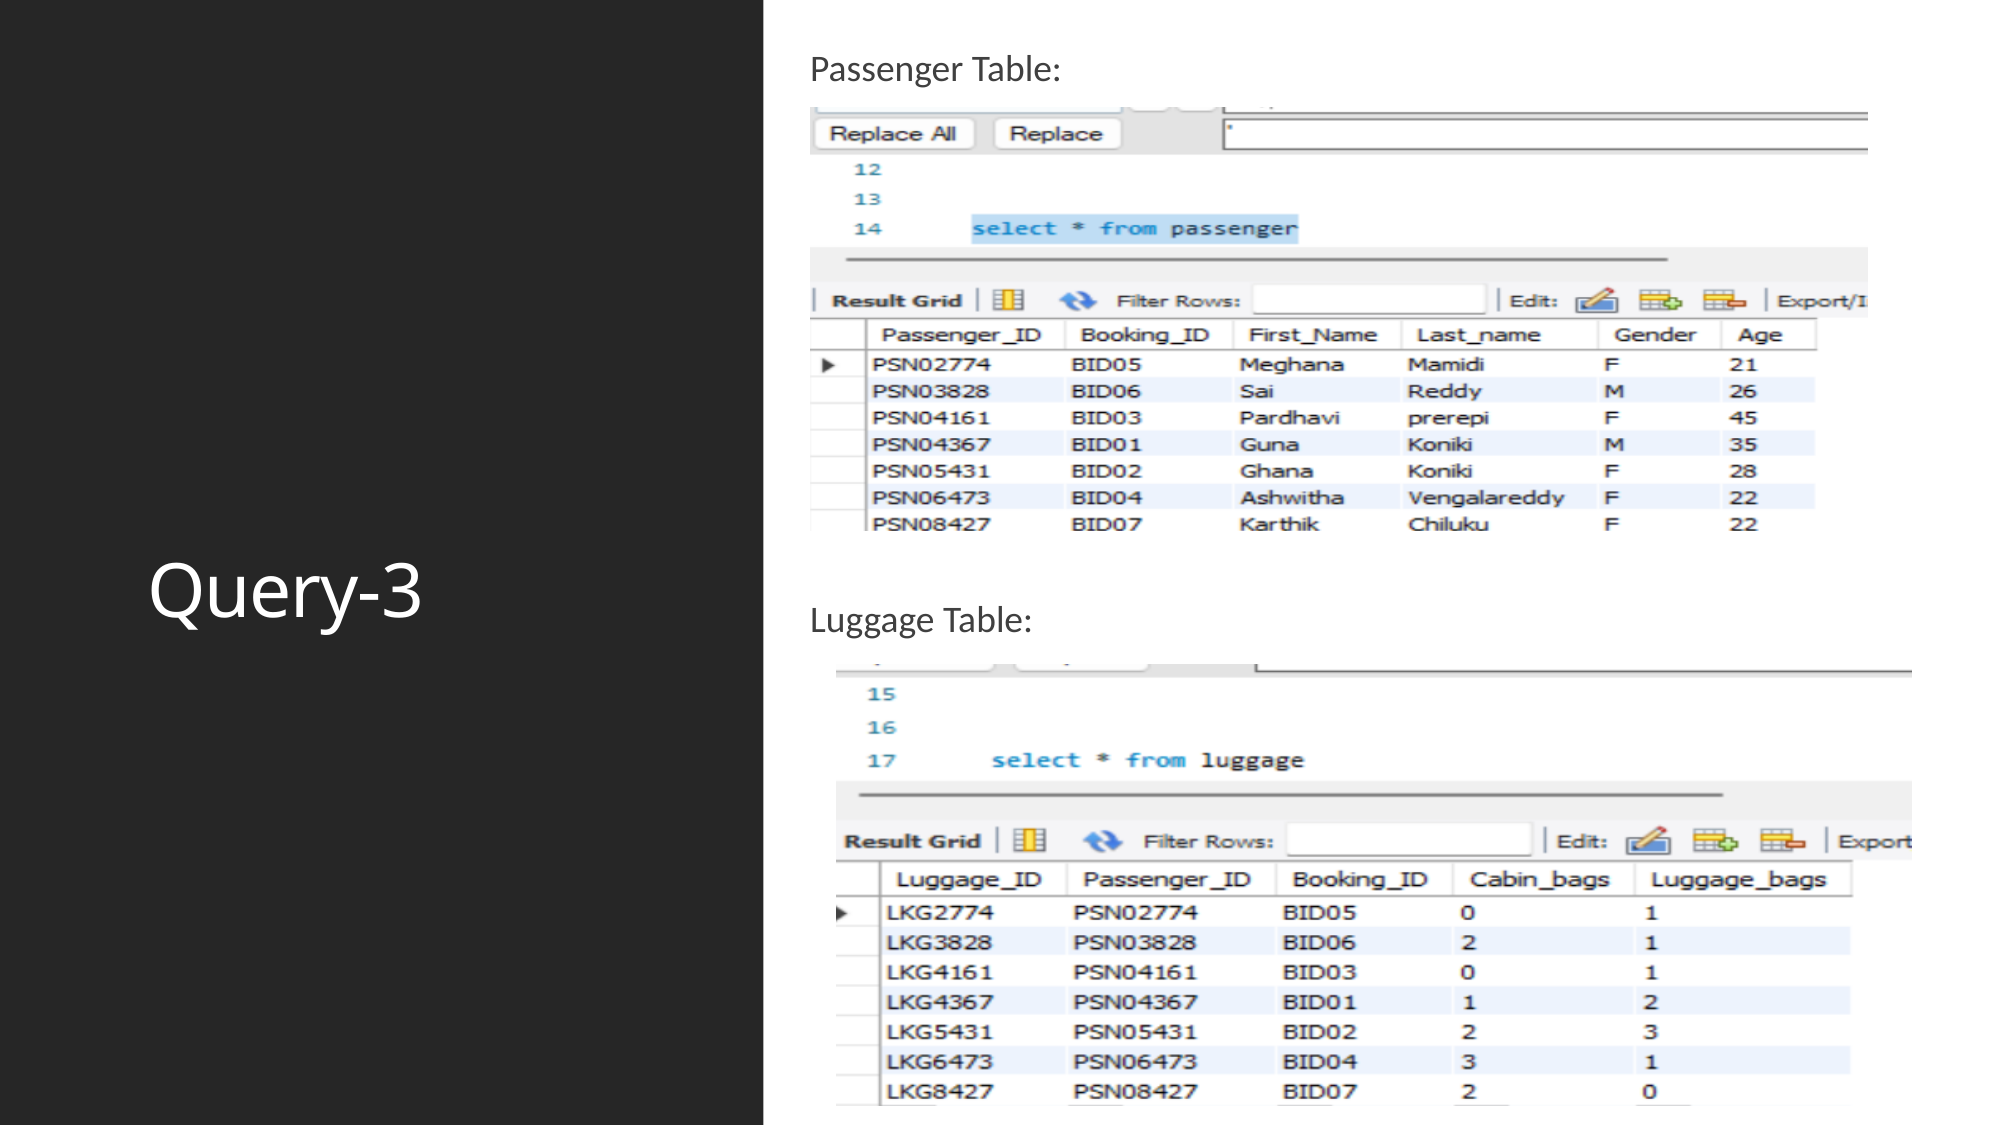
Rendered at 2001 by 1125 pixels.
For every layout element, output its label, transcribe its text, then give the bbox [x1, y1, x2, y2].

picture [836, 663, 1913, 1107]
picture [809, 106, 1869, 531]
list Passenger Table: Luggage Table: [810, 538, 1868, 1002]
list Passenger Table: Luggage Table: [810, 32, 1868, 105]
title Query-3 [131, 298, 709, 642]
